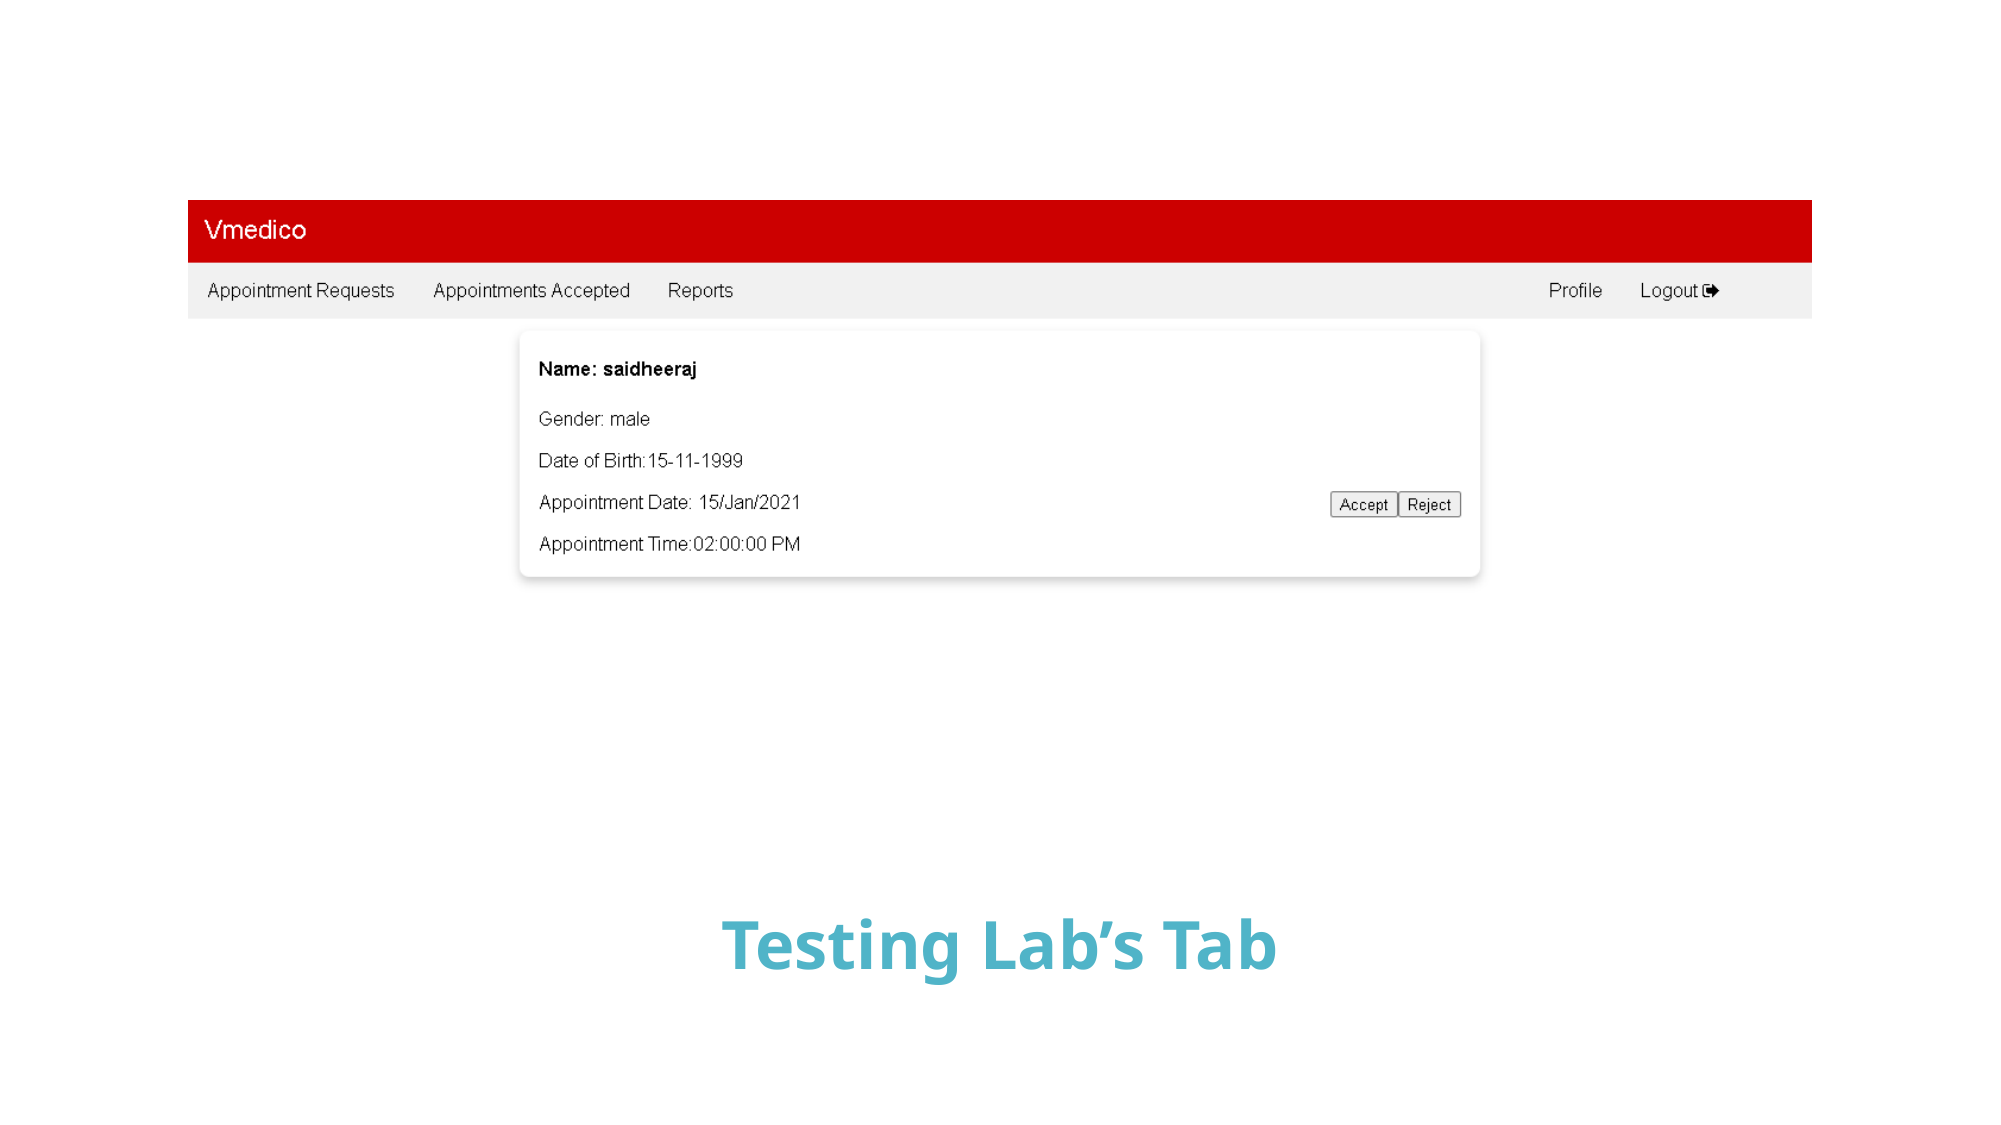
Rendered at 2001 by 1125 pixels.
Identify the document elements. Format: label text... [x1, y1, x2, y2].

picture [187, 199, 1813, 686]
text_box Testing Lab’s Tab [701, 895, 1299, 991]
